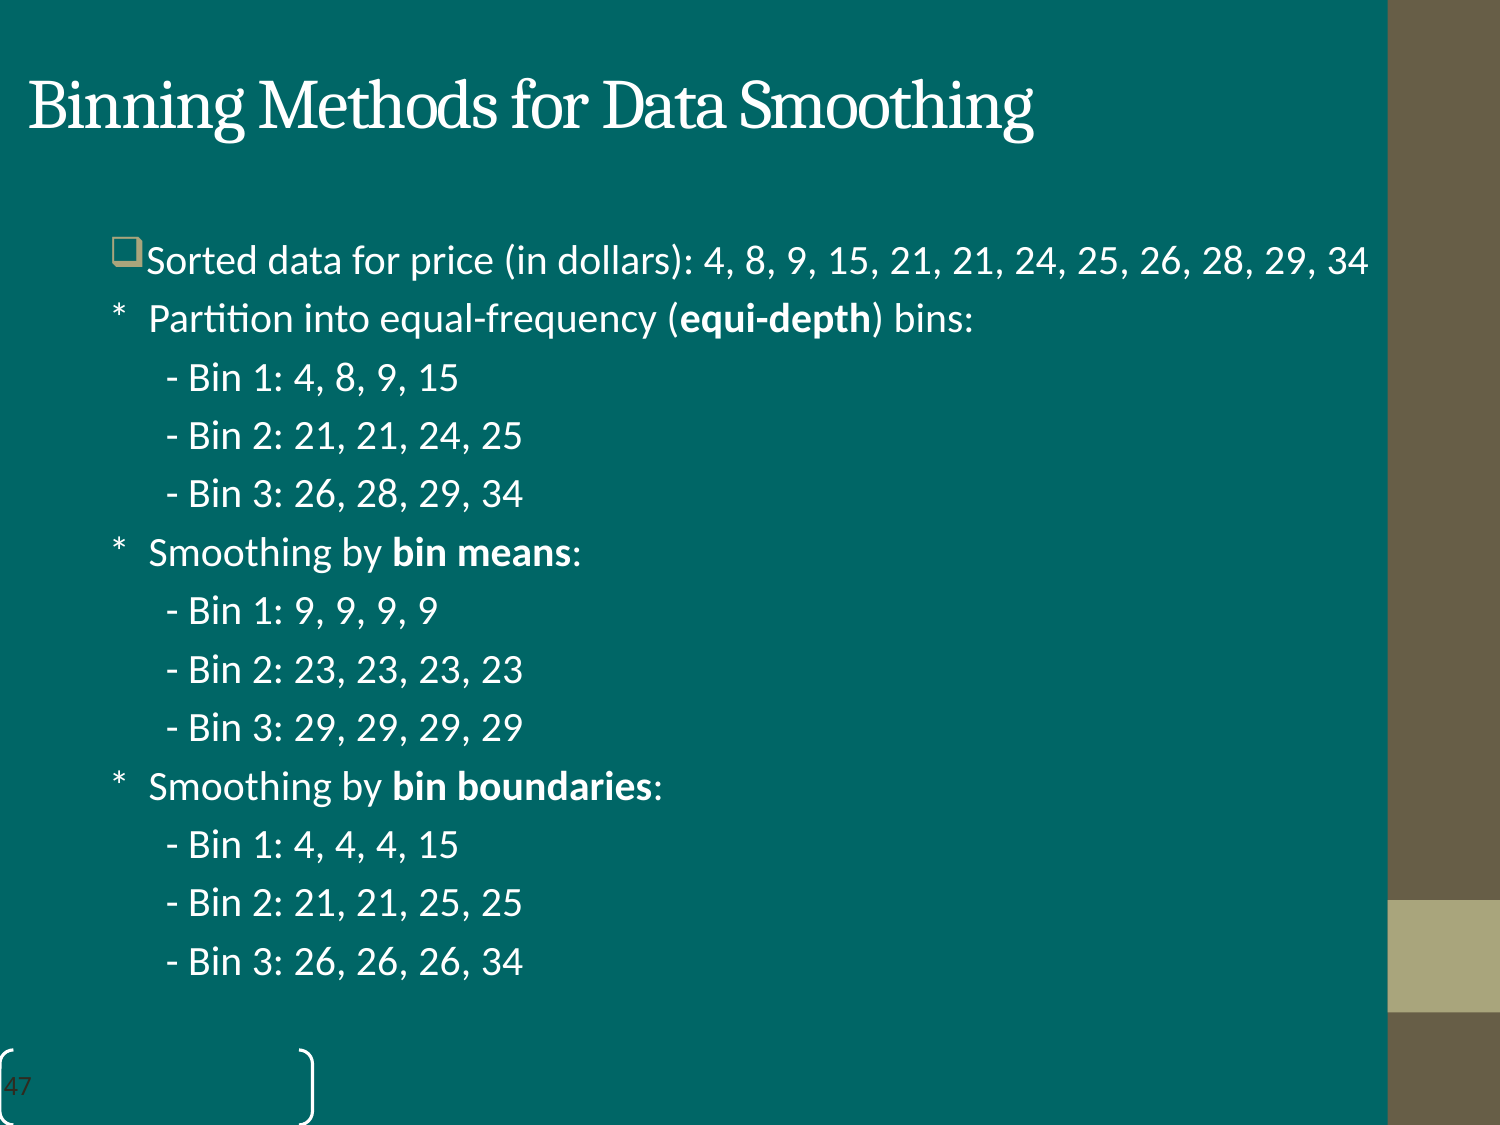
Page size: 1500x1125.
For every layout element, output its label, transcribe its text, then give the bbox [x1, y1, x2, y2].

title Binning Methods for Data Smoothing [12, 50, 1500, 150]
slide_number 47 [0, 1048, 315, 1125]
list Sorted data for price (in dollars): 4, 8, 9, 15, 21, 21, 24, 25, 26, 28, 29, 34 * Partition into equal-frequency (equi-depth) bins: - Bin 1: 4, 8, 9, 15 - Bin 2: 21, 21, 24, 25 - Bin 3: 26, 28, 29, 34 * Smoothing by bin means: - Bin 1: 9, 9, 9, 9 - Bin 2: 23, 23, 23, 23 - Bin 3: 29, 29, 29, 29 * Smoothing by bin boundaries: - Bin 1: 4, 4, 4, 15 - Bin 2: 21, 21, 25, 25 - Bin 3: 26, 26, 26, 34 [75, 224, 1400, 1050]
